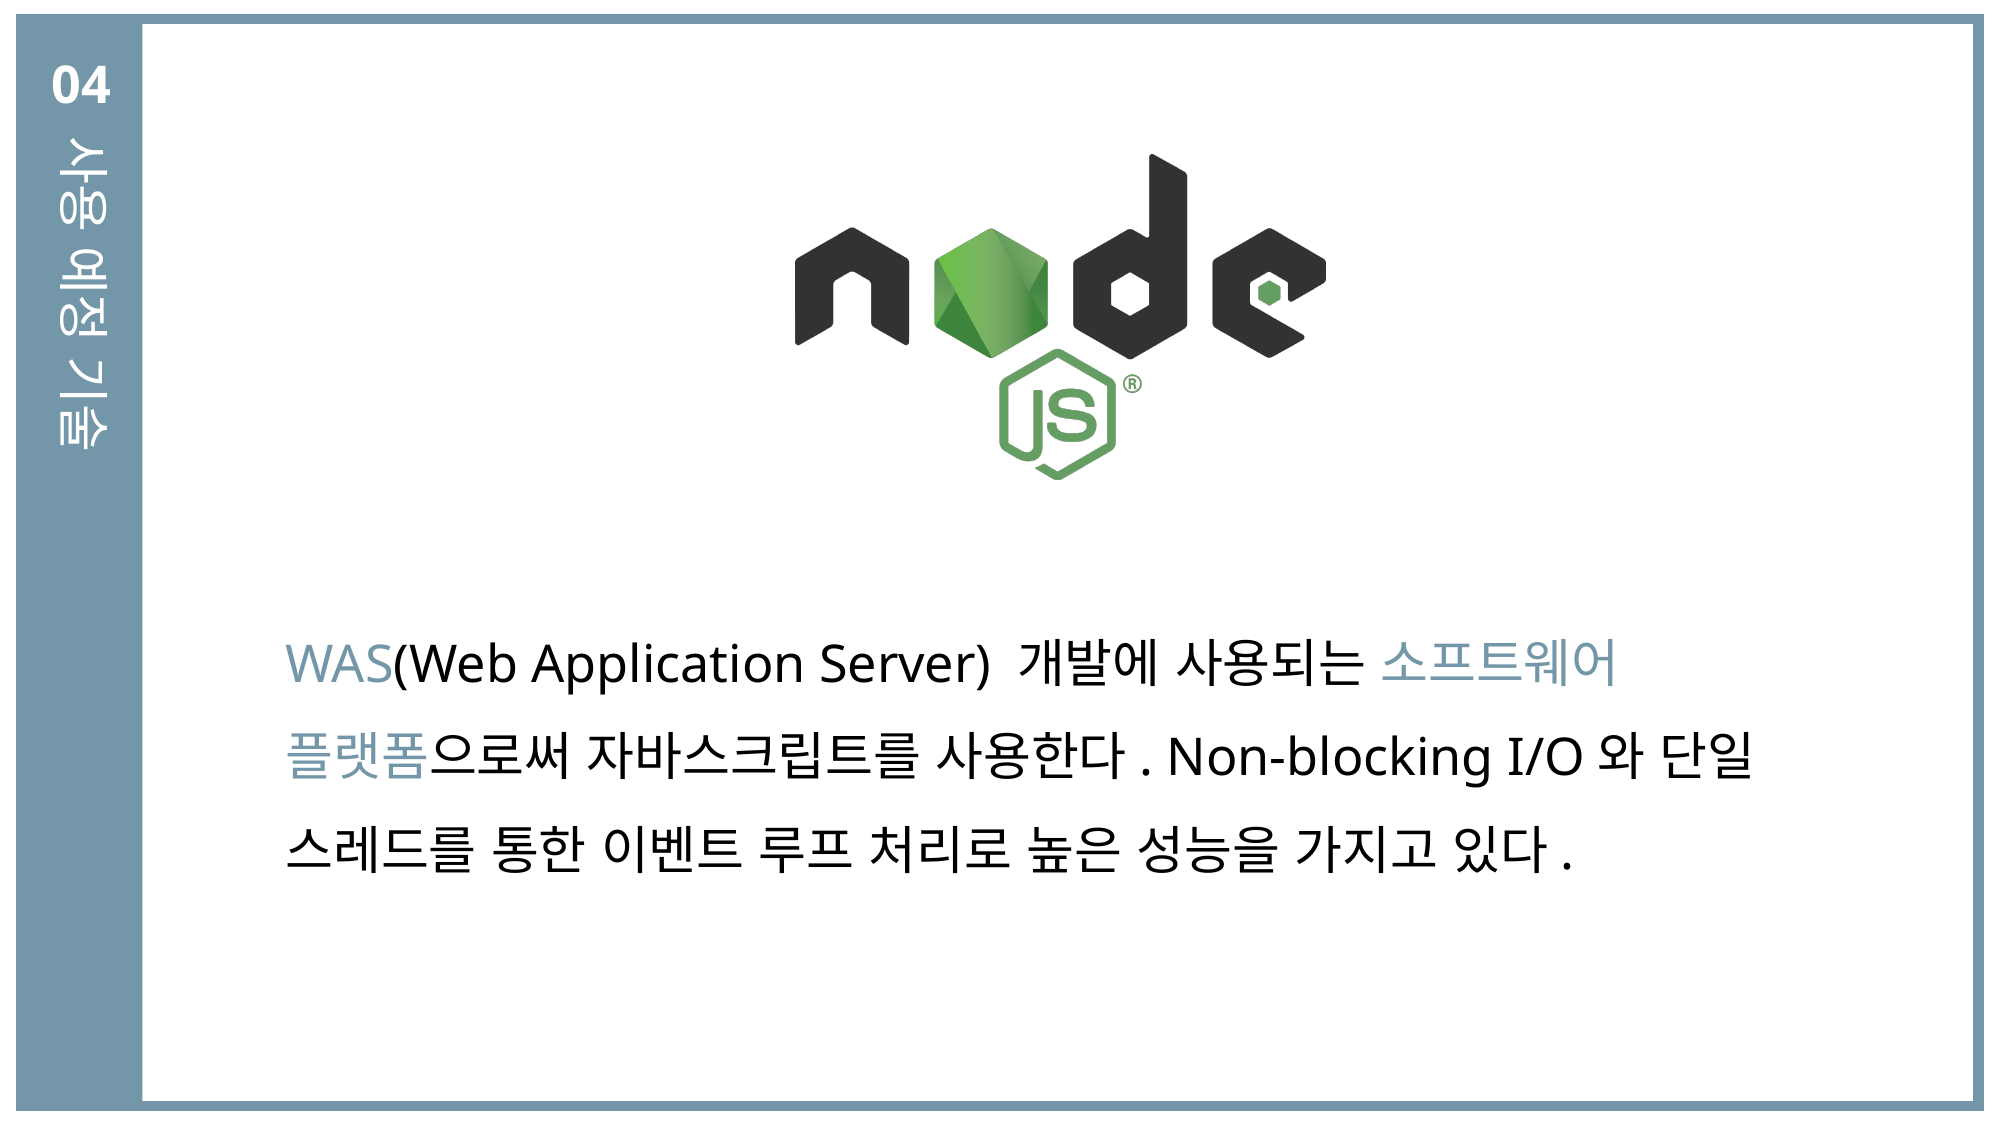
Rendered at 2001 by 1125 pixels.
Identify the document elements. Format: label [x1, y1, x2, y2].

text_box [20, 18, 1979, 1107]
picture [795, 154, 1326, 480]
